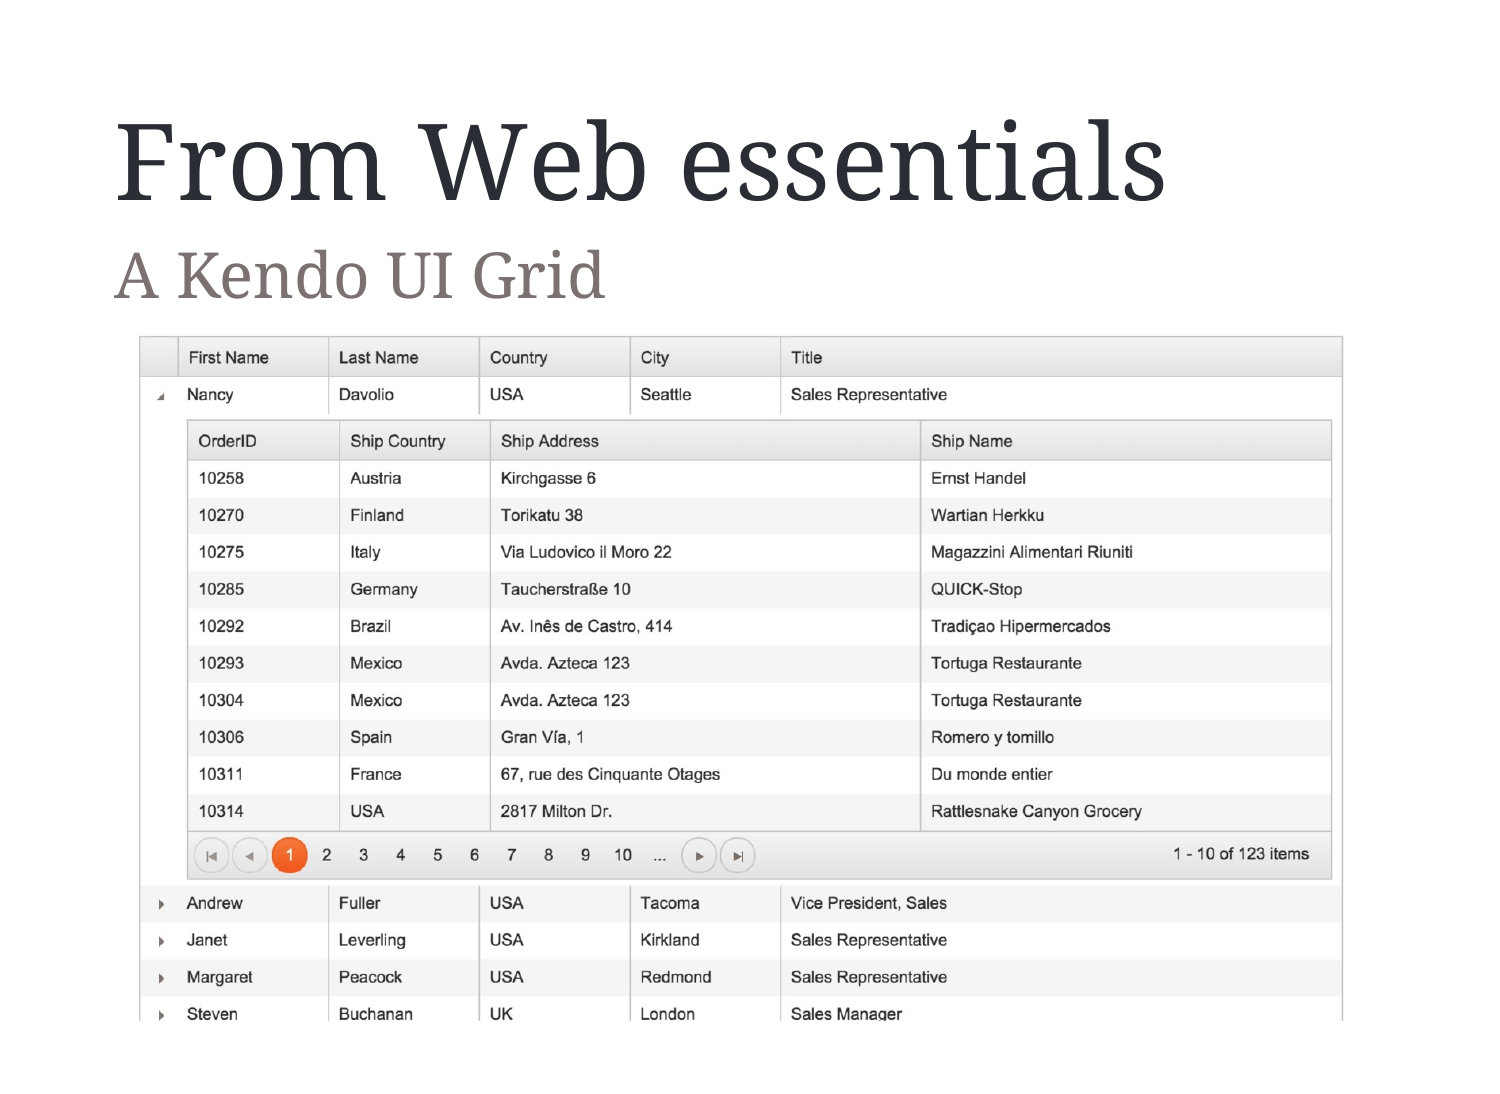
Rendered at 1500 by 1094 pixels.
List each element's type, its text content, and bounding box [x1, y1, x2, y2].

title From Web essentials A Kendo UI Grid [88, 94, 1412, 312]
text_box [114, 330, 1355, 1044]
